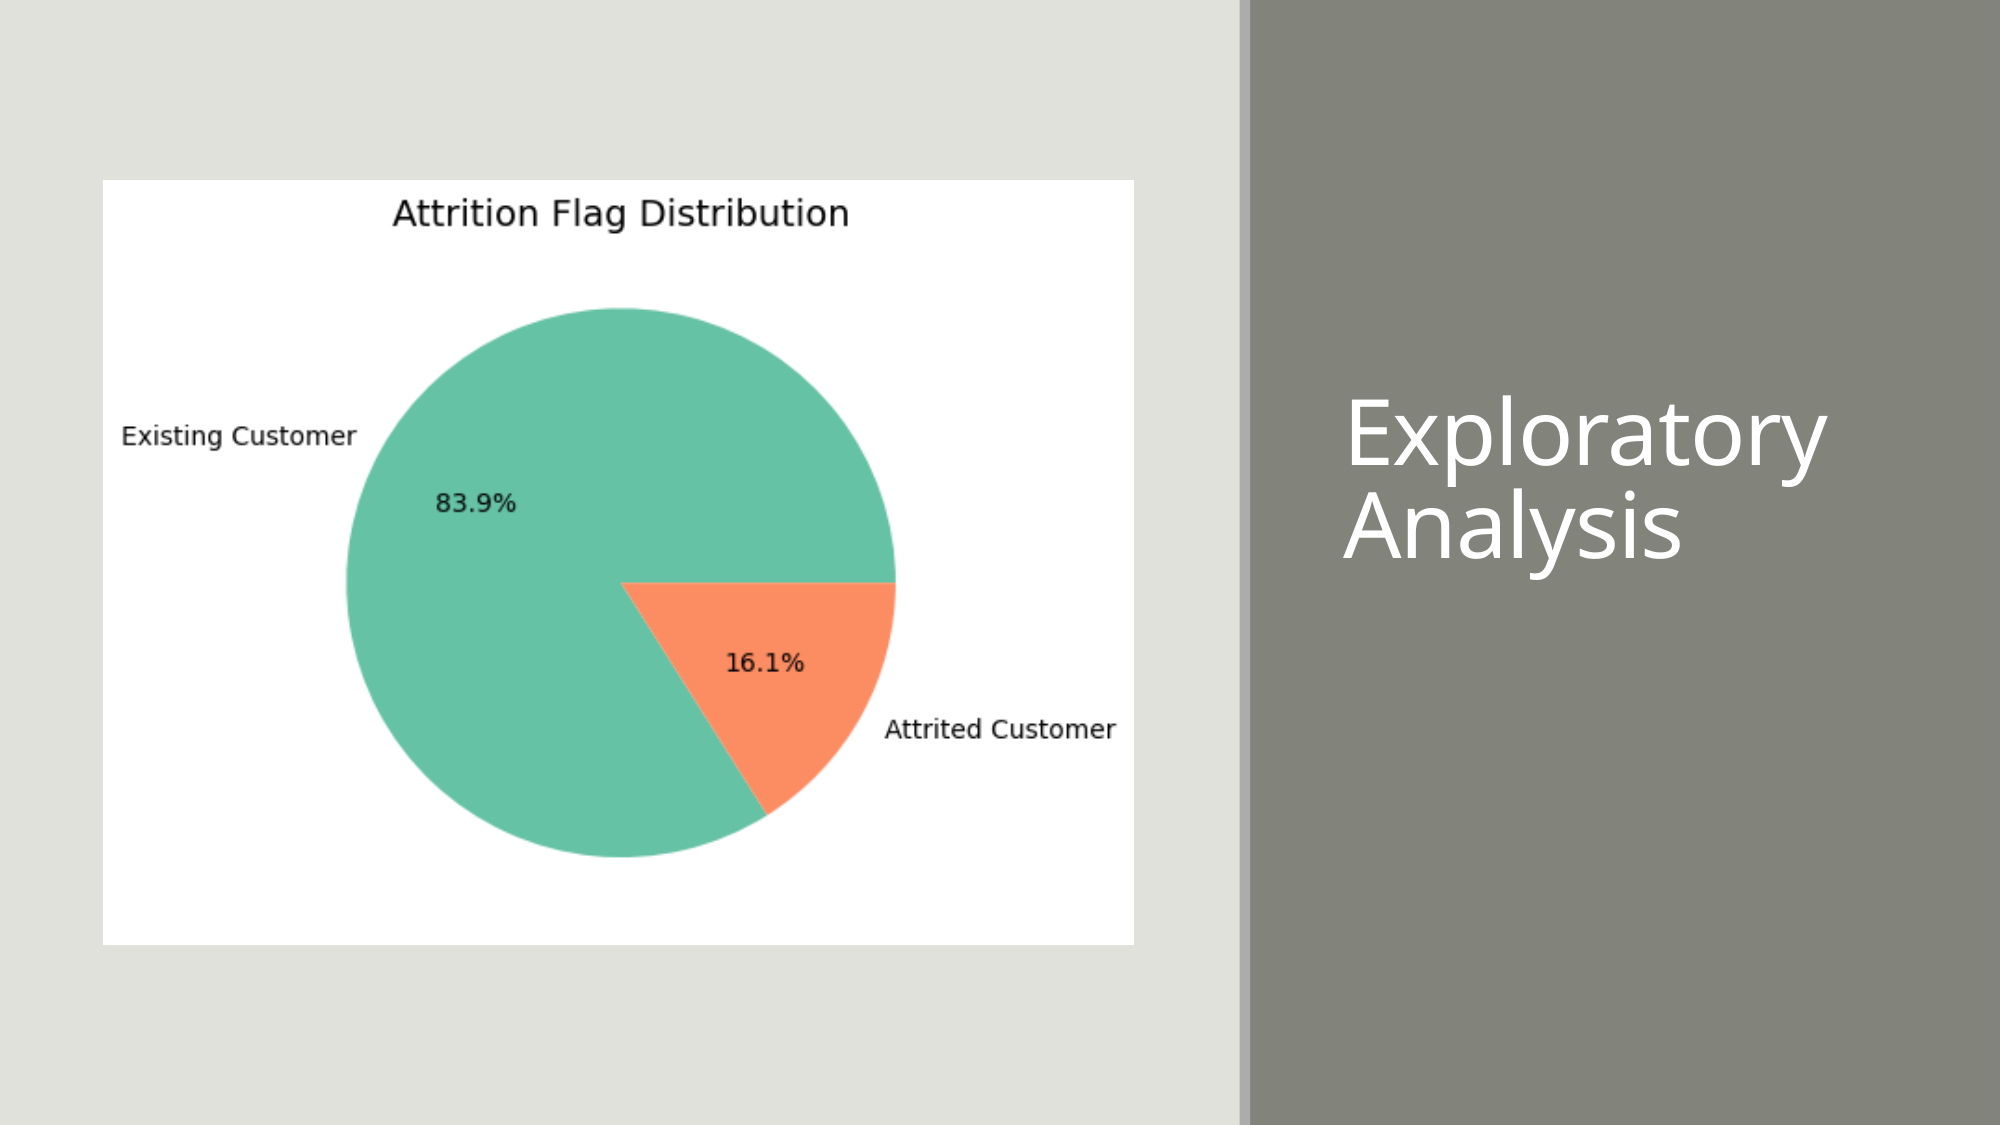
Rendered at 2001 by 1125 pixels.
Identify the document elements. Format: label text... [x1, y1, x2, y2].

picture [103, 179, 1134, 946]
text_box [0, 0, 1238, 1125]
text_box [1238, 0, 1251, 1125]
title Exploratory Analysis [1328, 104, 1929, 585]
text_box [1251, 0, 2000, 1125]
